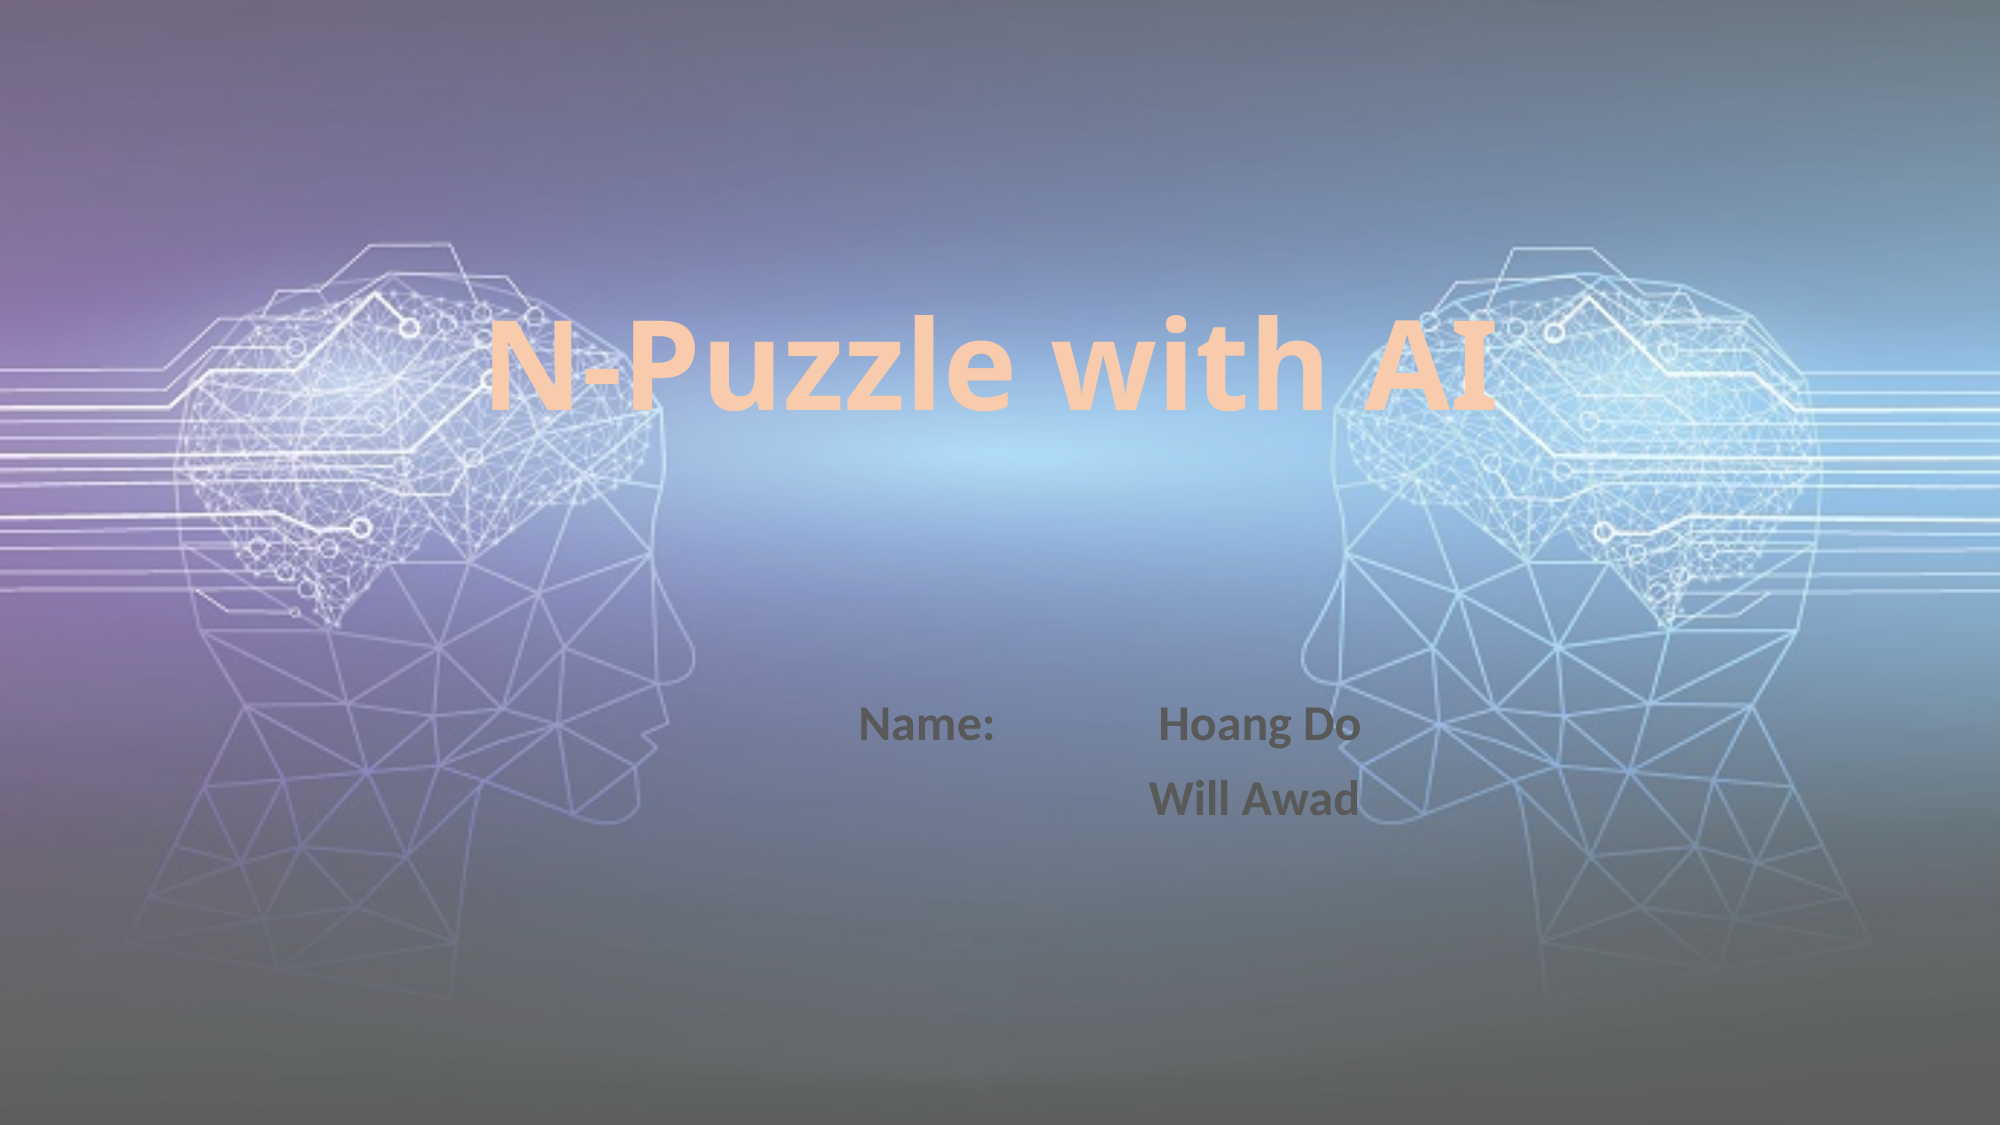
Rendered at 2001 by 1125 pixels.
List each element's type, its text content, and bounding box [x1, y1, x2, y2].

subtitle Name: Hoang Do Will Awad [360, 689, 1861, 962]
title N-Puzzle with AI [240, 53, 1741, 445]
